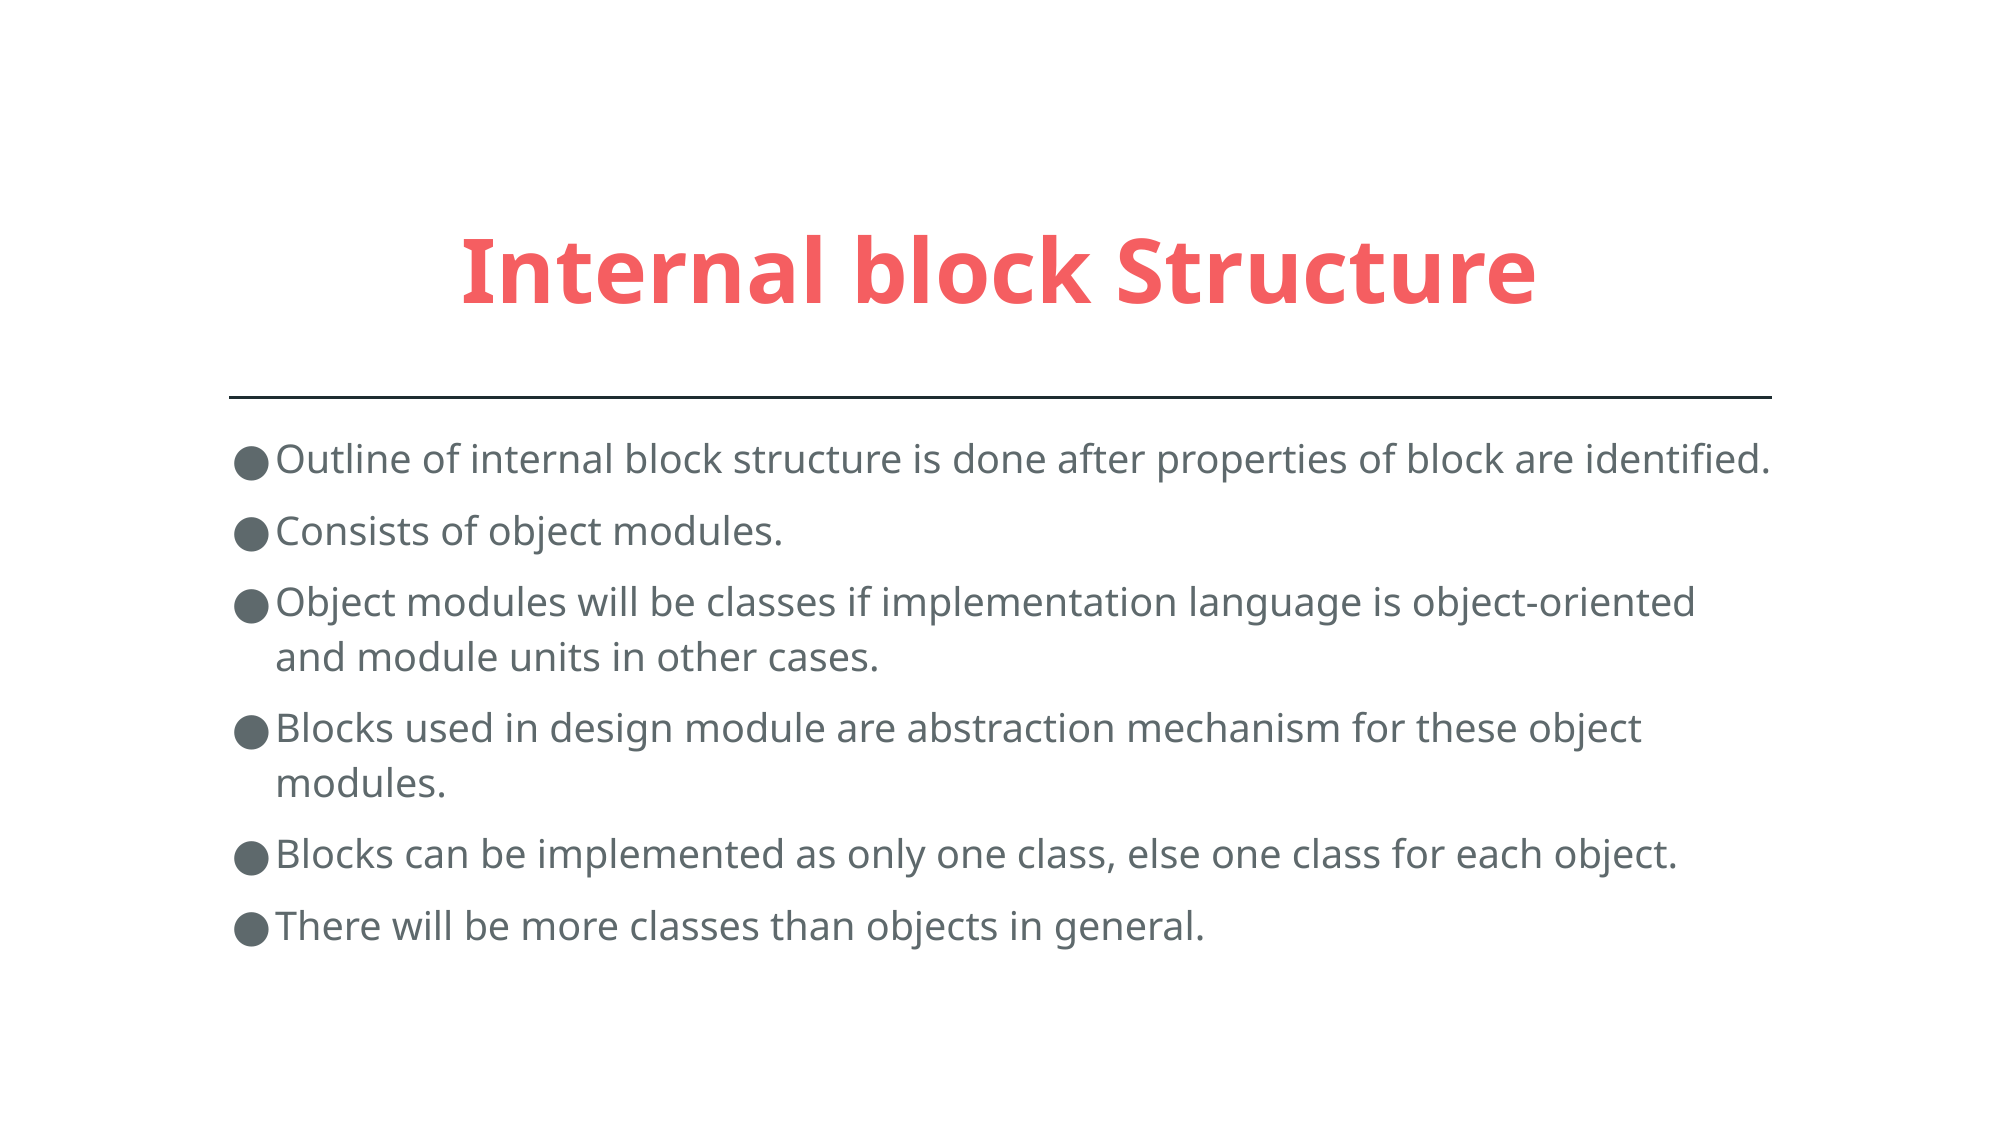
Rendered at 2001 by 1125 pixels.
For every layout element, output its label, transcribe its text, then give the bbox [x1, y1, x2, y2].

title Internal block Structure [212, 161, 1788, 375]
list Outline of internal block structure is done after properties of block are identified. Consists of object modules. Object modules will be classes if implementation language is object-oriented and module units in other cases. Blocks used in design module are abstraction mechanism for these object modules. Blocks can be implemented as only one class, else one class for each object. There will be more classes than objects in general. [212, 419, 1788, 964]
